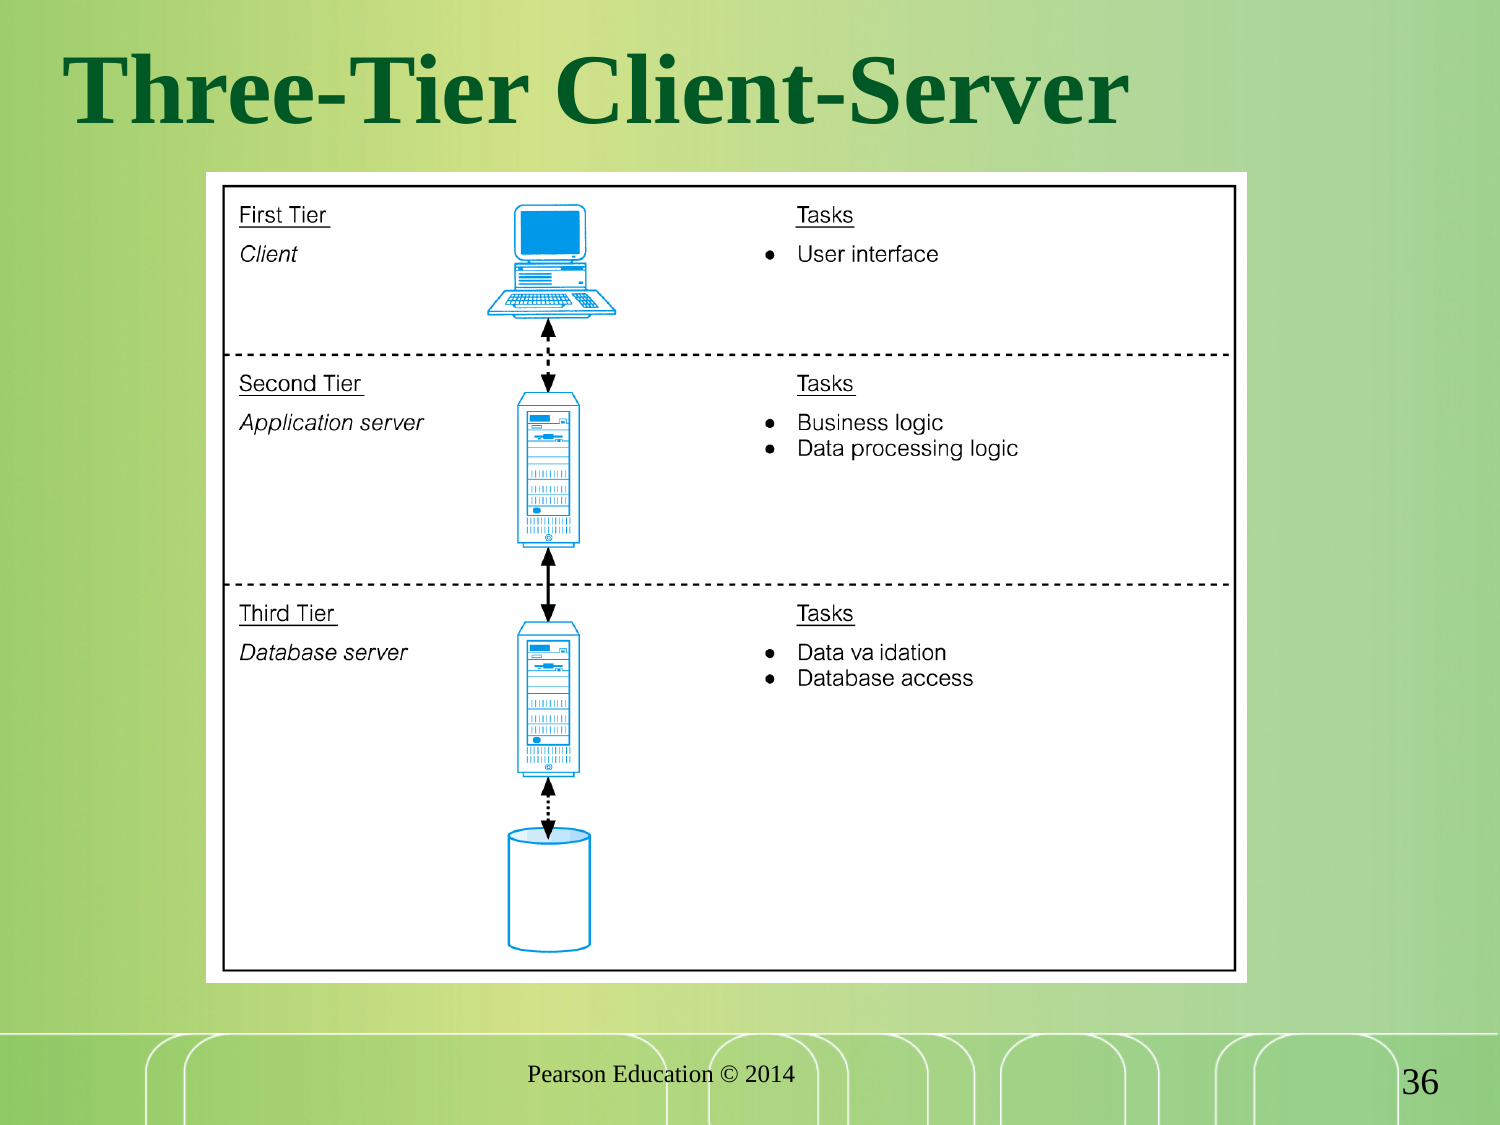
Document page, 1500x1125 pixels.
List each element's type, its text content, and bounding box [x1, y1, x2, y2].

text_box 36 [1386, 1049, 1500, 1110]
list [206, 172, 1247, 984]
picture [0, 0, 1500, 1125]
title Three-Tier Client-Server [62, 37, 1438, 226]
text_box Pearson Education © 2014 [512, 1050, 1038, 1095]
